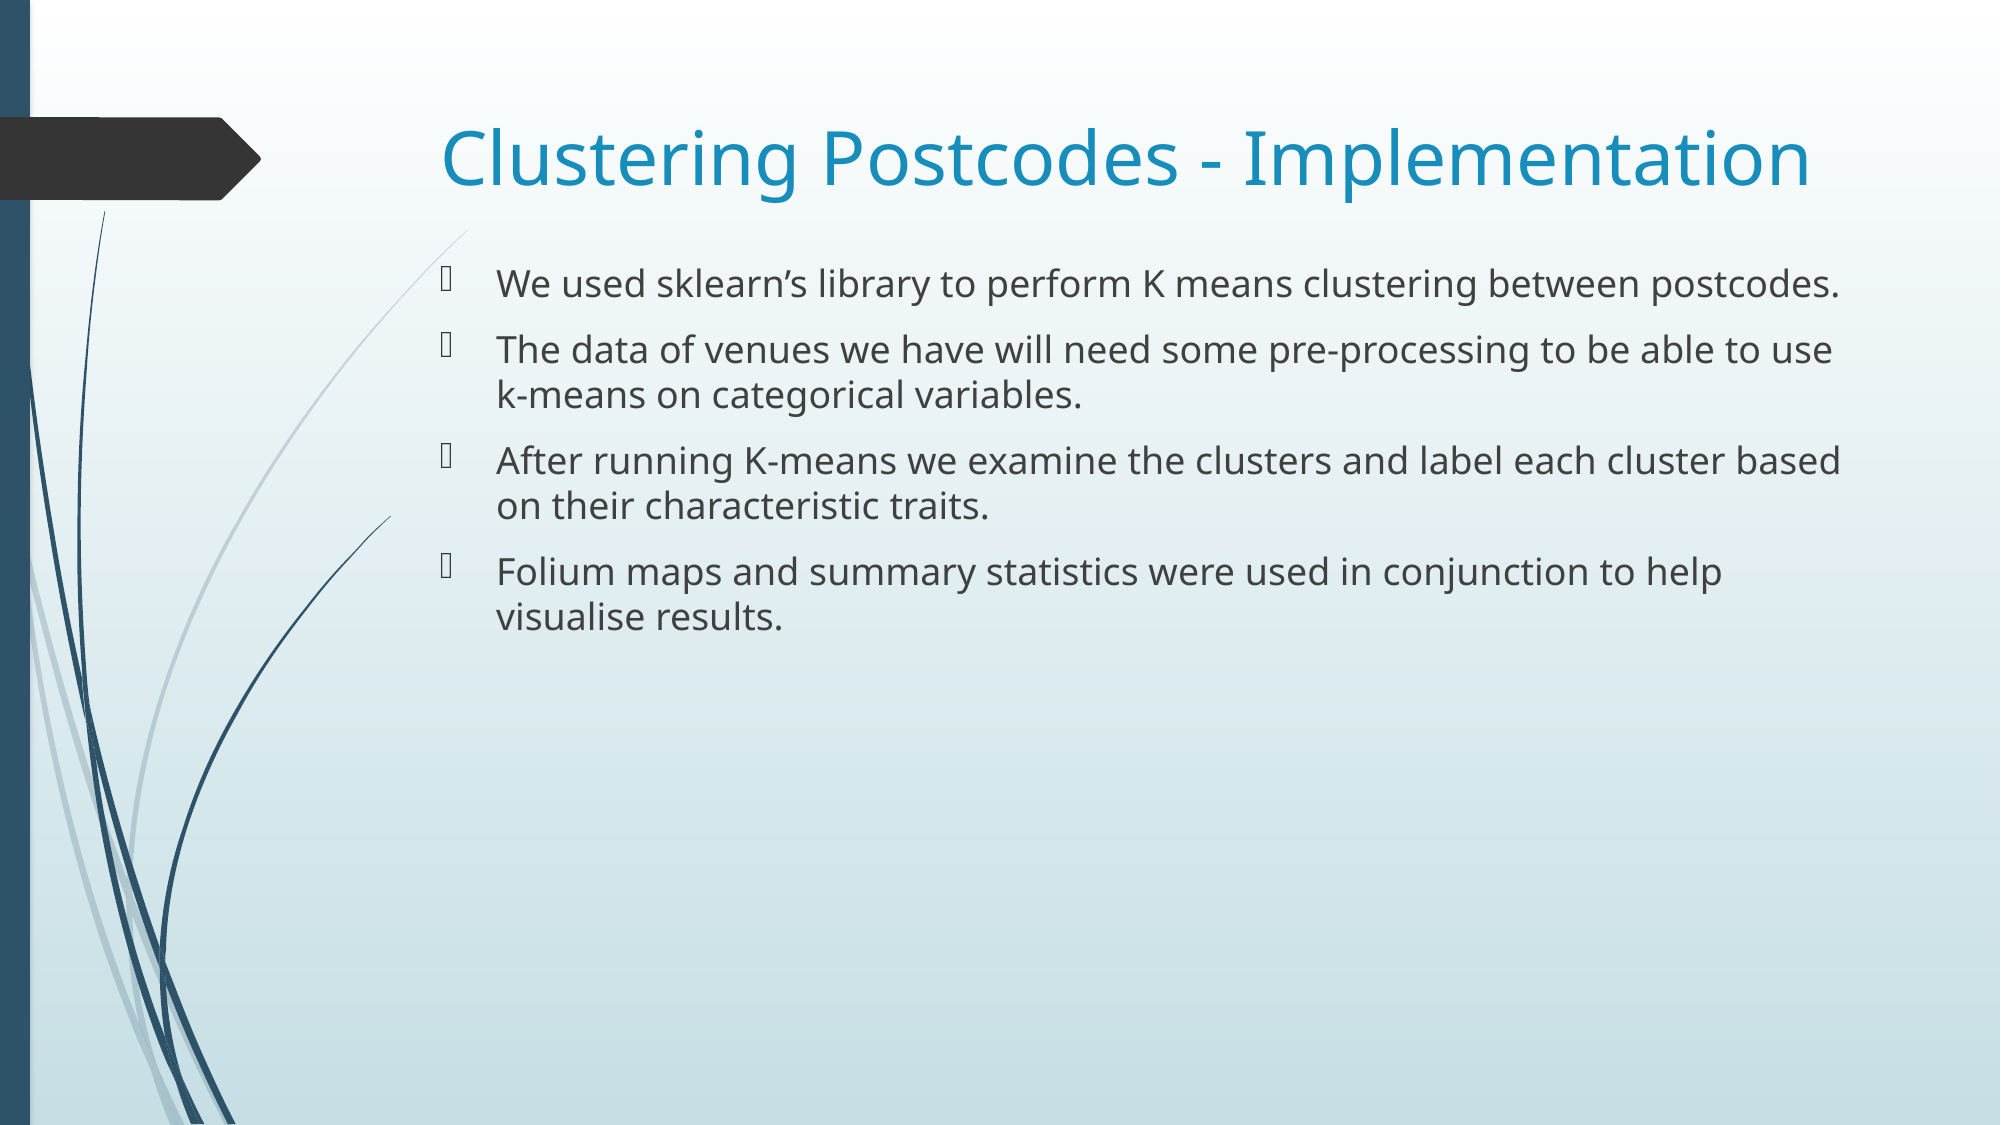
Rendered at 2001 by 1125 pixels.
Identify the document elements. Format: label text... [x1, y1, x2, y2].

list We used sklearn’s library to perform K means clustering between postcodes. The data of venues we have will need some pre-processing to be able to use k-means on categorical variables. After running K-means we examine the clusters and label each cluster based on their characteristic traits. Folium maps and summary statistics were used in conjunction to help visualise results. [424, 252, 1888, 873]
title Clustering Postcodes - Implementation [425, 102, 1888, 252]
